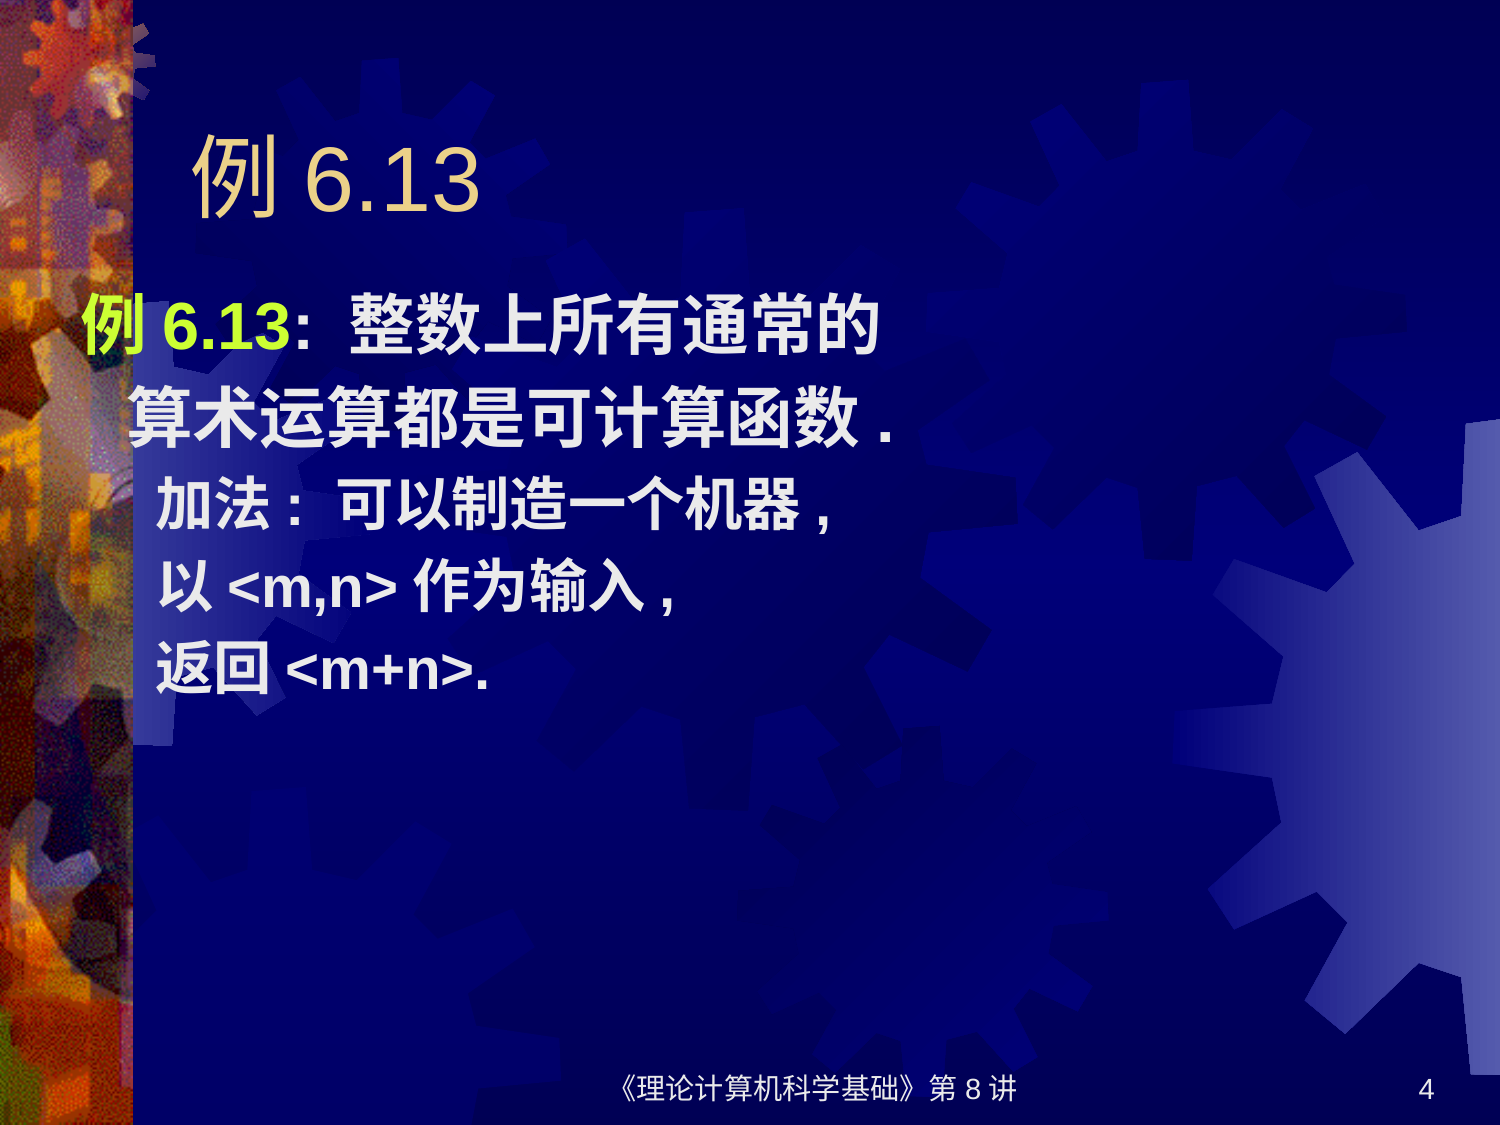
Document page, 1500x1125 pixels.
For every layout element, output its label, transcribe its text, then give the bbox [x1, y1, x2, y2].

slide_number 4 [1137, 1037, 1450, 1113]
picture [0, 0, 133, 1125]
list 例6.13: 整数上所有通常的 算术运算都是可计算函数. 加法: 可以制造一个机器, 以<m,n>作为输入, 返回<m+n>. [64, 275, 1340, 950]
footer 《理论计算机科学基础》第8讲 [575, 1037, 1050, 1113]
title 例6.13 [174, 50, 1450, 238]
